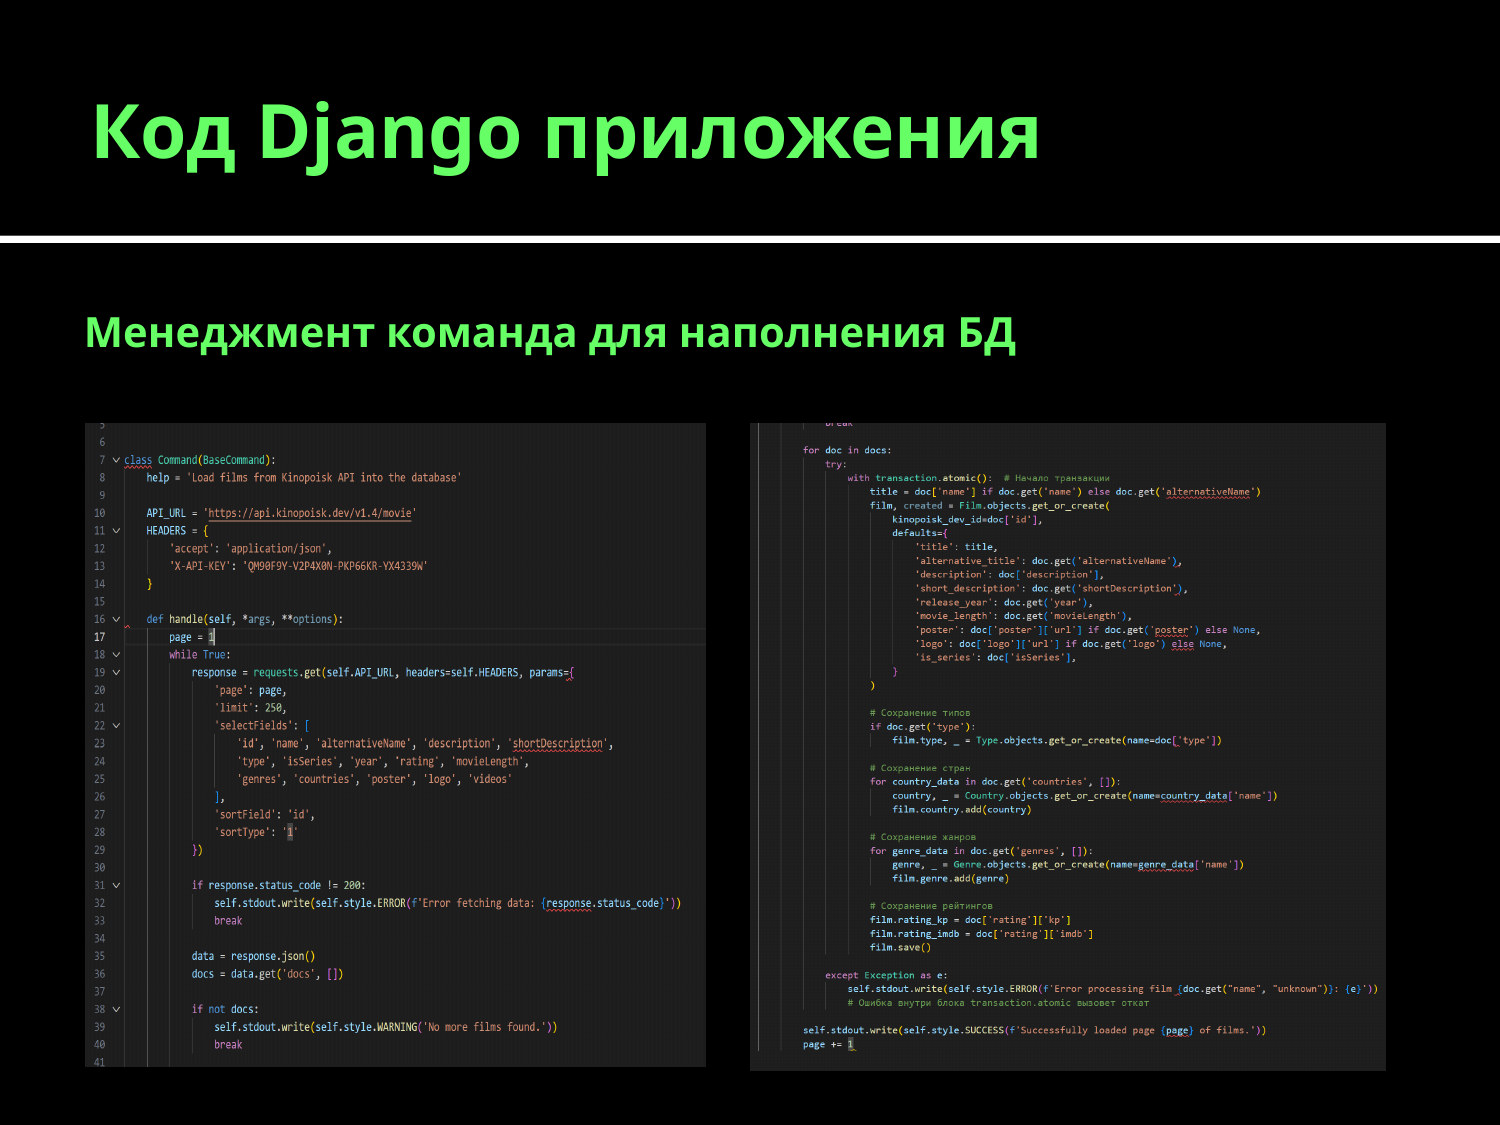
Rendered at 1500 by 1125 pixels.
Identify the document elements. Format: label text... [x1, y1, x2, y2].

title Код Django приложения [75, 25, 1425, 231]
picture [749, 423, 1386, 1071]
picture [85, 423, 706, 1067]
list Менеджмент команда для наполнения БД [74, 290, 1426, 1051]
